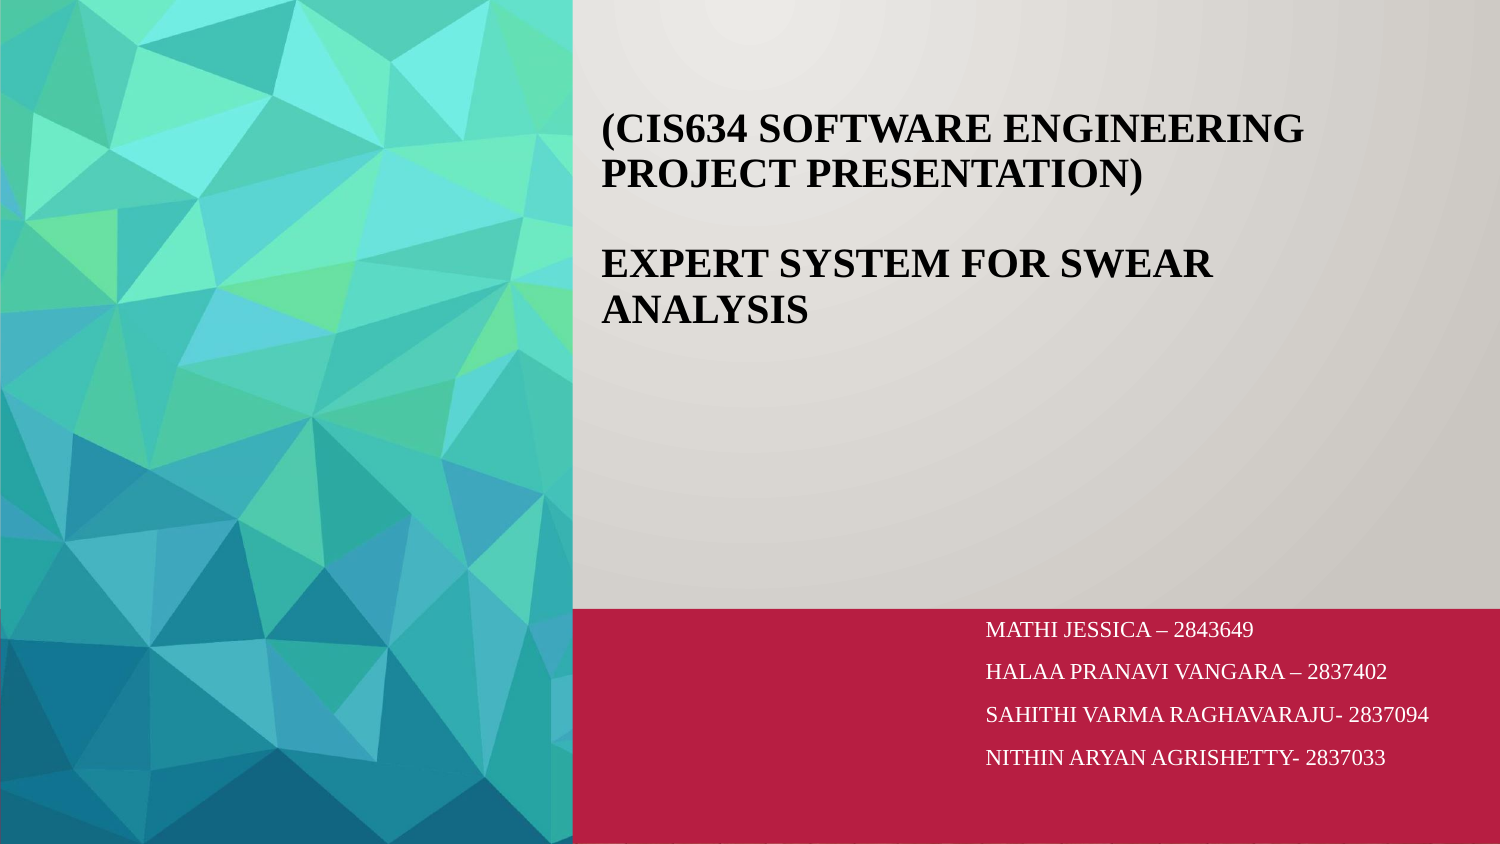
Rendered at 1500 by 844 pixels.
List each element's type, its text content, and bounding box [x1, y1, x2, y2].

subtitle MATHI JESSICA – 2843649 HALAA PRANAVI VANGARA – 2837402 SAHITHI VARMA RAGHAVARAJU- 2837094 NITHIN ARYAN AGRISHETTY- 2837033 [970, 596, 1500, 717]
text_box [573, 608, 1500, 844]
title (CIS634 Software Engineering Project Presentation) EXPERT SYSTEM FOR SWEAR ANALYSIS [586, 24, 1322, 533]
text_box [573, 0, 1500, 608]
picture [0, 0, 573, 844]
